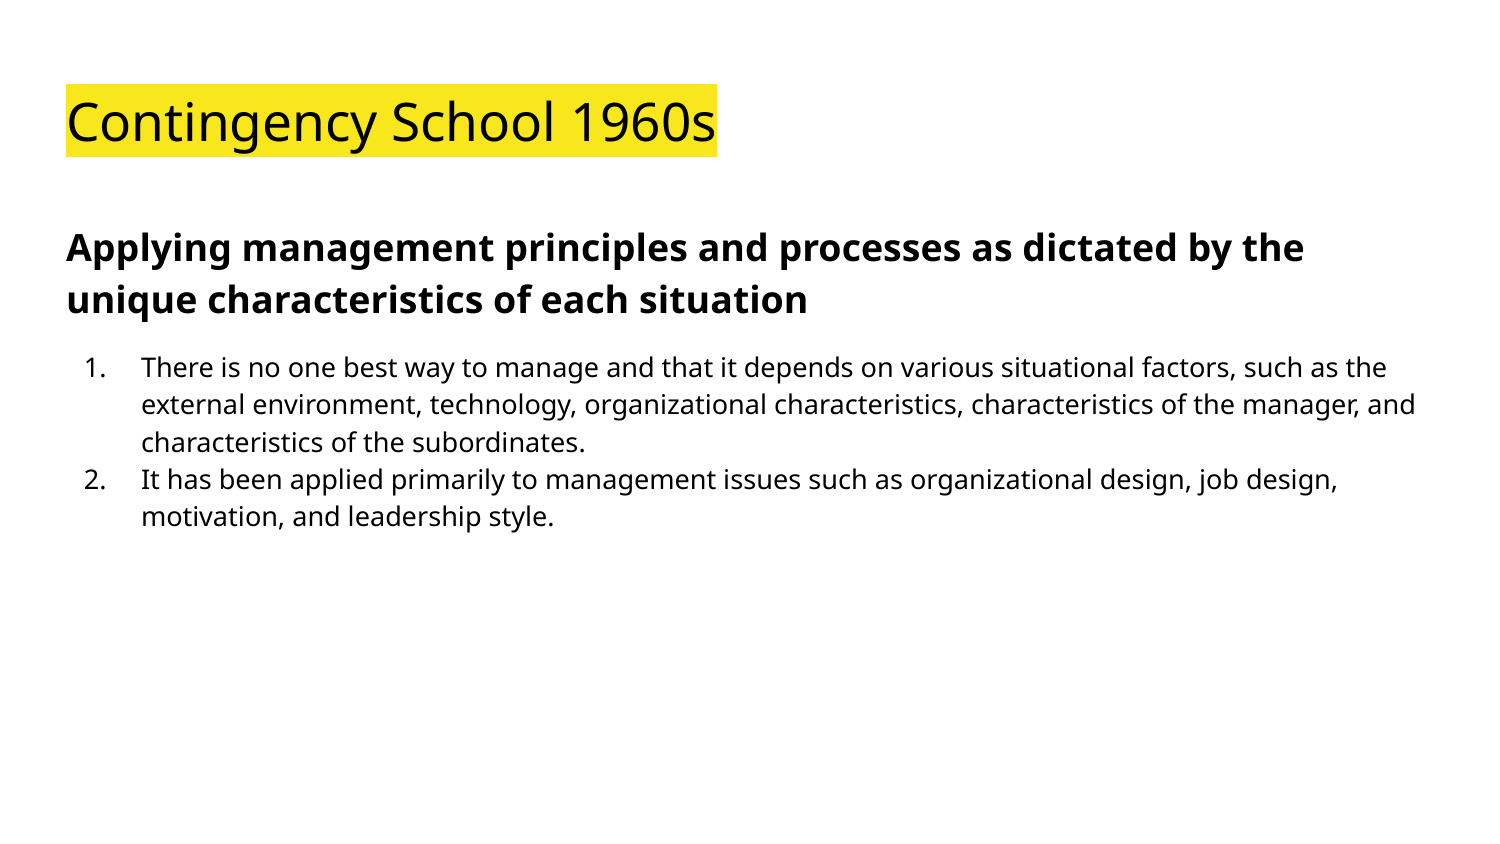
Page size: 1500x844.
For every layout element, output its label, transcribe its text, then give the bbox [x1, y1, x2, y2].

list Applying management principles and processes as dictated by the unique characteristics of each situation There is no one best way to manage and that it depends on various situational factors, such as the external environment, technology, organizational characteristics, characteristics of the manager, and characteristics of the subordinates. It has been applied primarily to management issues such as organizational design, job design, motivation, and leadership style. [51, 202, 1449, 750]
title Contingency School 1960s [51, 72, 1449, 167]
